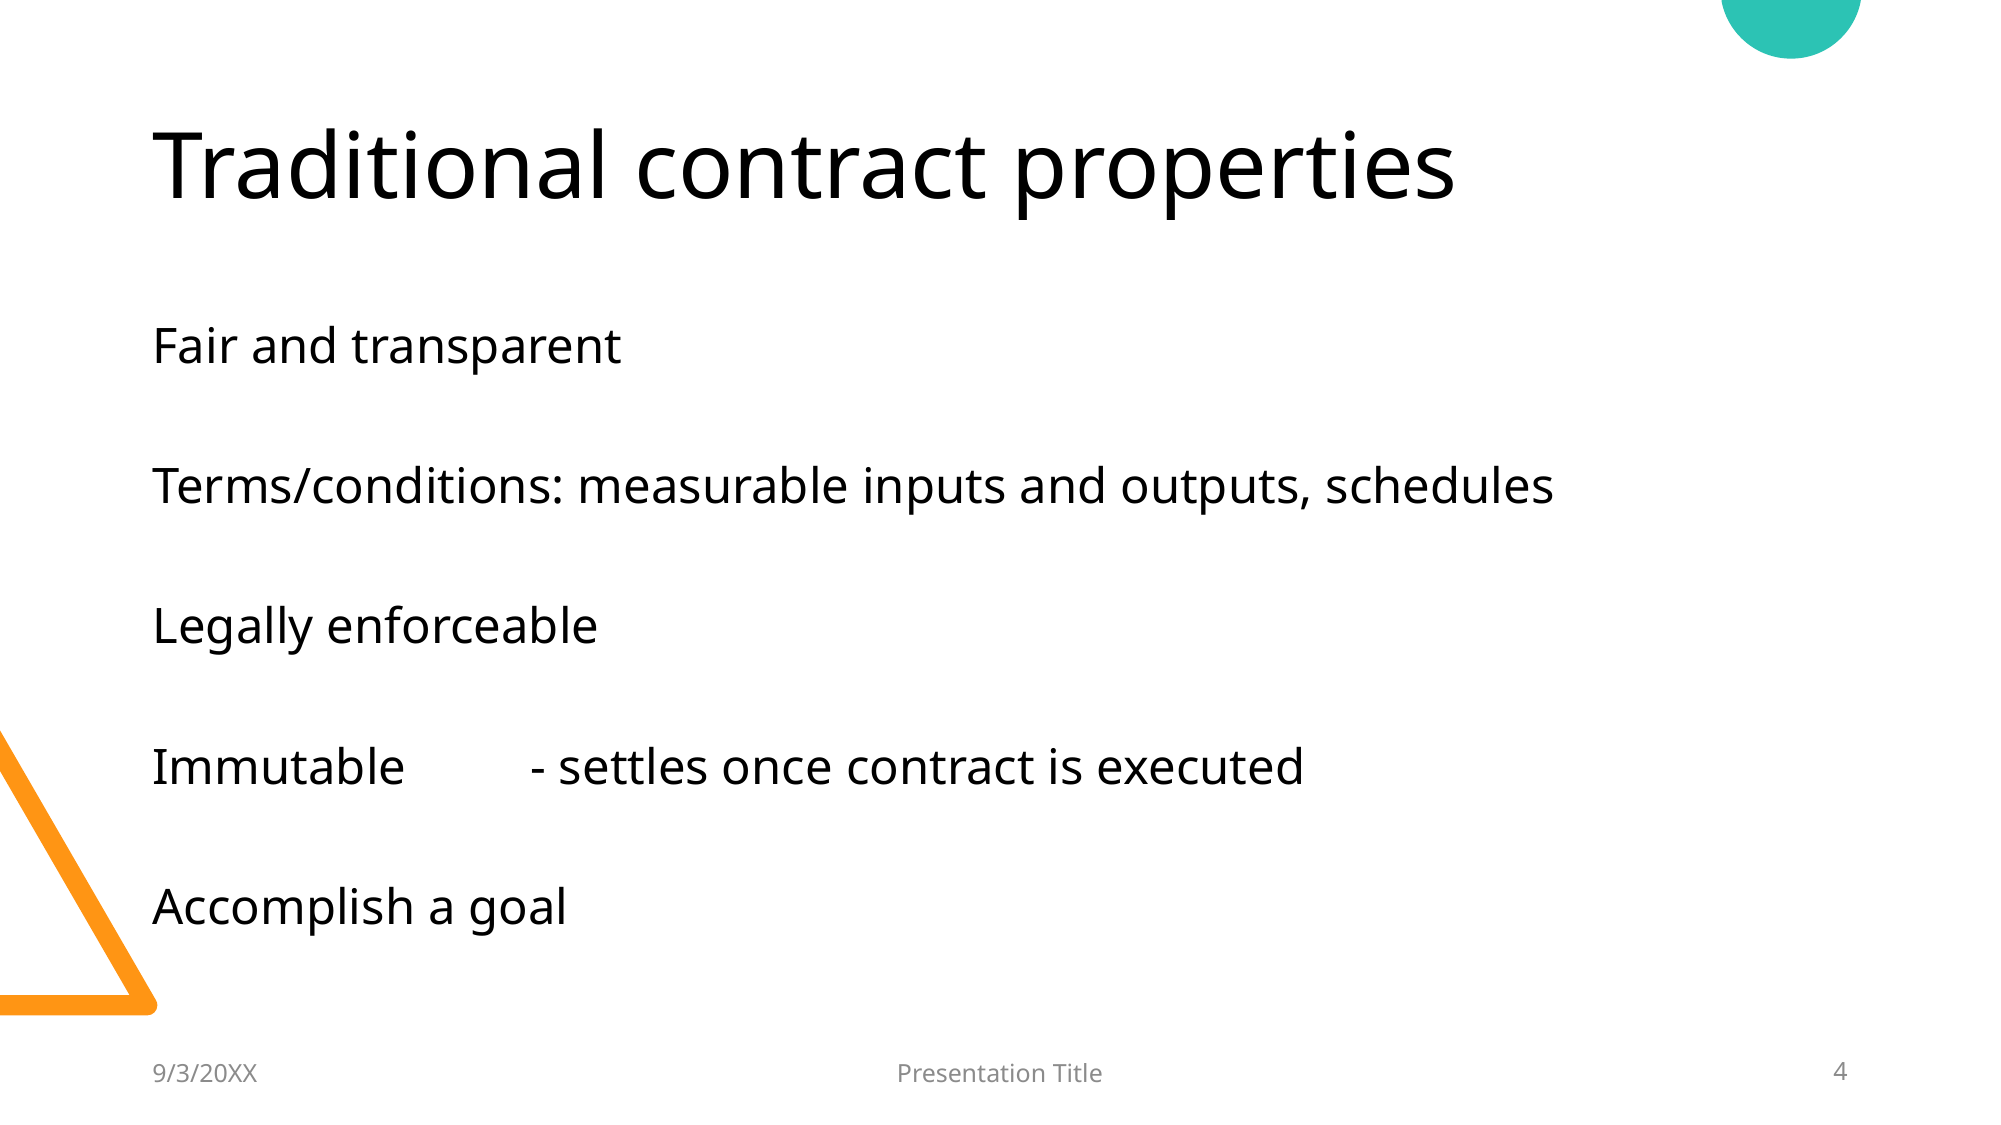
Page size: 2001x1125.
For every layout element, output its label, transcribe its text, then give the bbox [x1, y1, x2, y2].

title Traditional contract properties [137, 59, 1863, 278]
slide_number 4 [1412, 1042, 1863, 1103]
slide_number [137, 1042, 588, 1103]
footer Presentation Title [662, 1042, 1338, 1103]
list Fair and transparent Terms/conditions: measurable inputs and outputs, schedules Legally enforceable Immutable - settles once contract is executed Accomplish a goal [137, 313, 1863, 947]
